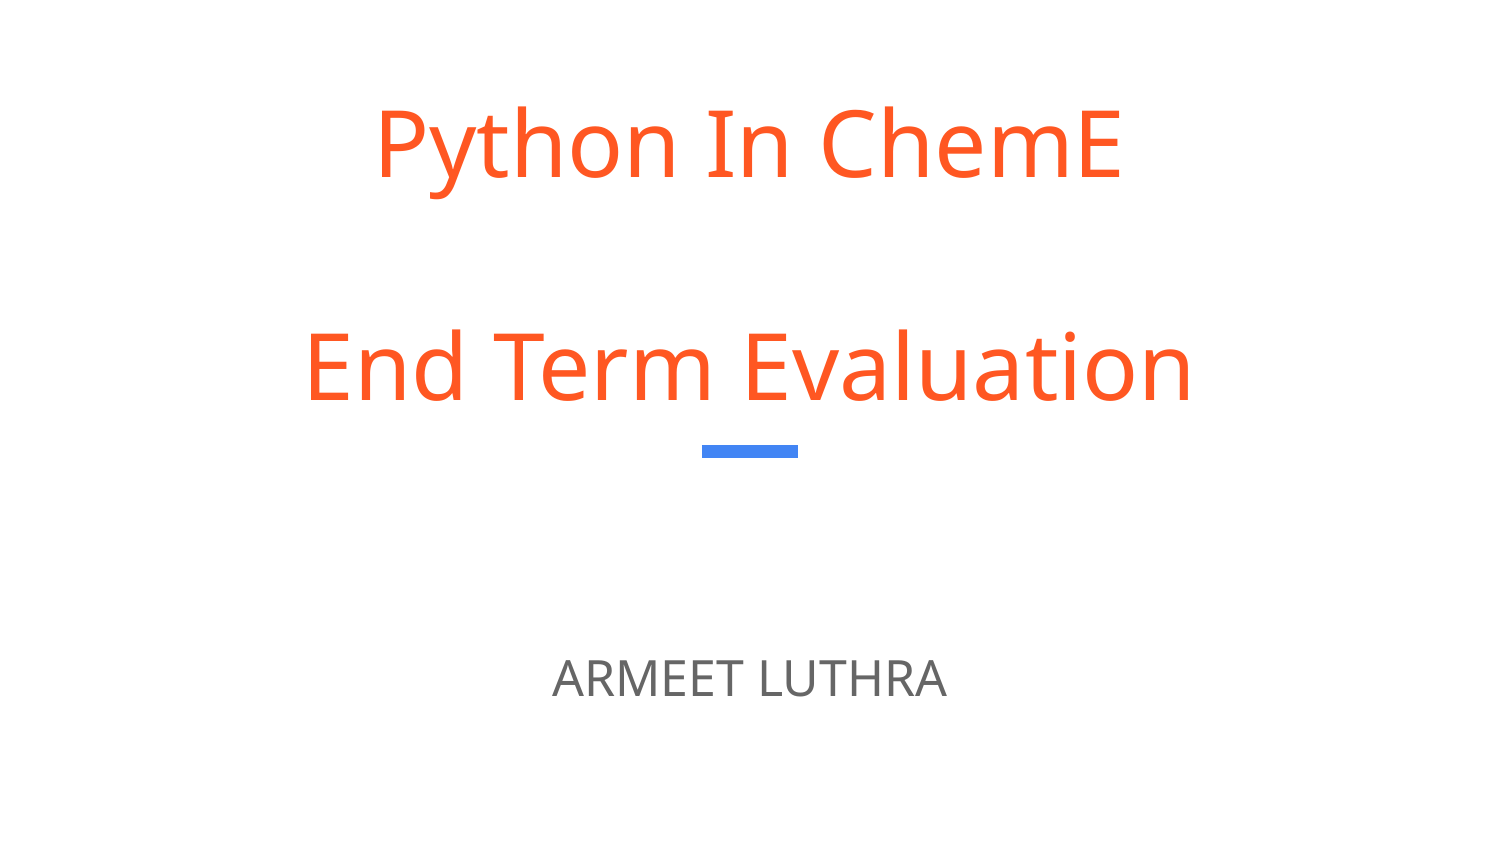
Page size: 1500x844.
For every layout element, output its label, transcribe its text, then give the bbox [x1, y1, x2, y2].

subtitle ARMEET LUTHRA [51, 631, 1449, 752]
title Python In ChemE End Term Evaluation [51, 224, 1449, 546]
